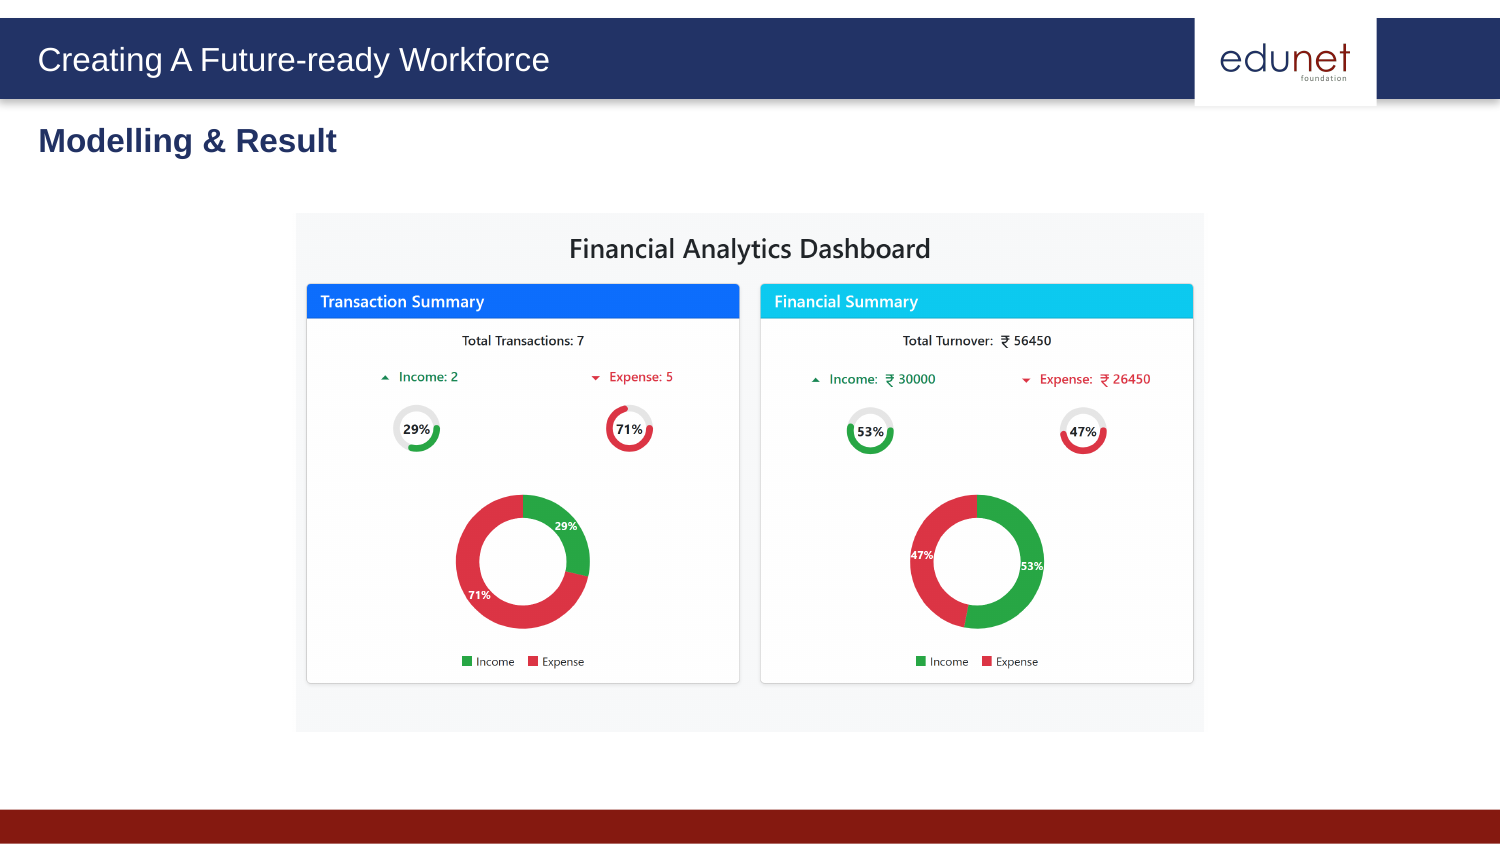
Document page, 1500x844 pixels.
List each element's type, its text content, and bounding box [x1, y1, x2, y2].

text_box Modelling & Result [23, 112, 750, 167]
picture [291, 213, 1208, 732]
picture [1215, 38, 1356, 86]
